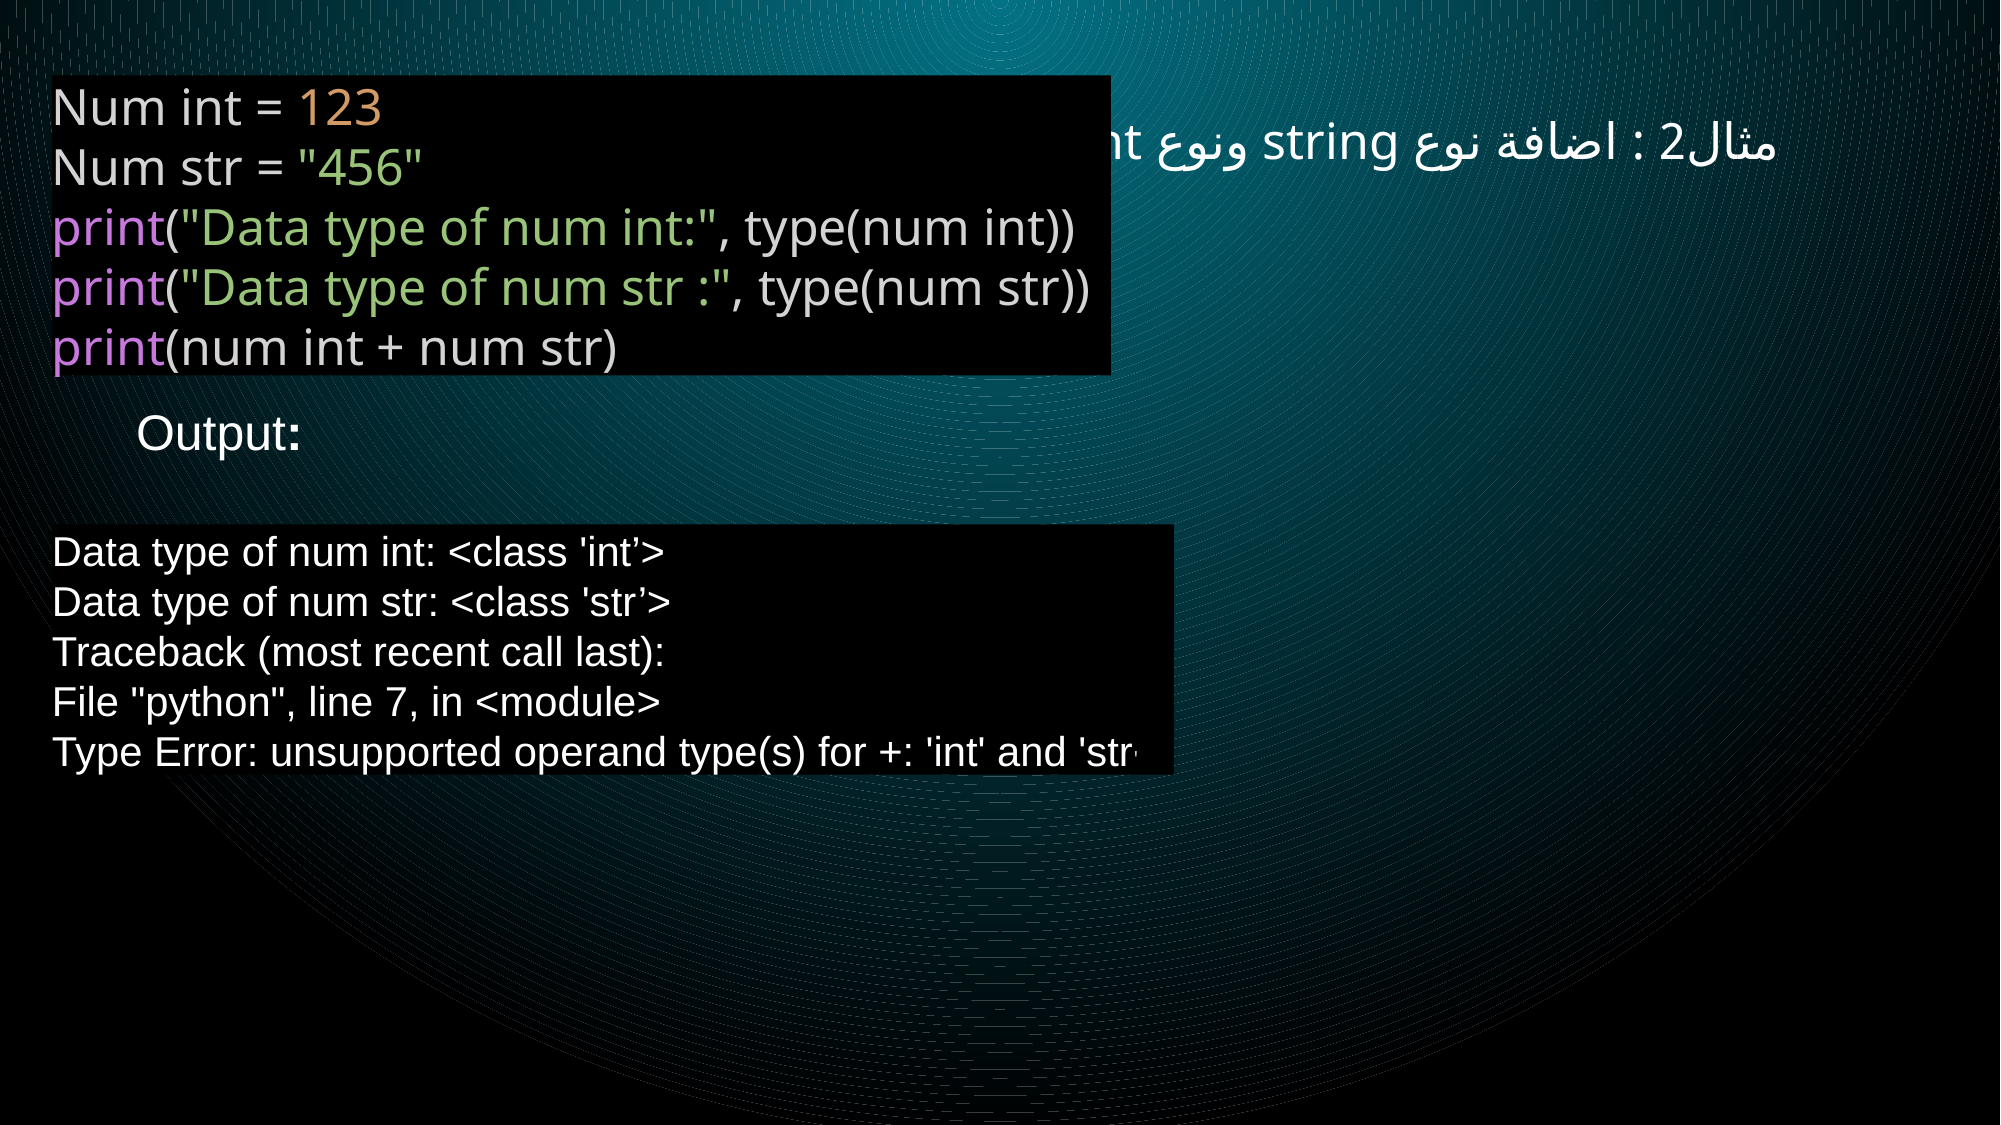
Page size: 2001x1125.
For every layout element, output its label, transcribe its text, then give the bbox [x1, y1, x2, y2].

text_box Output: [121, 392, 318, 513]
text_box Data type of num int: <class 'int’> Data type of num str: <class 'str’> Traceback (most recent call last): File "python", line 7, in <module> Type Error: unsupported operand type(s) for +: 'int' and 'str' [51, 524, 1174, 775]
text_box Num int = 123 Num str = "456" print("Data type of num int:", type(num int)) print("Data type of num str :", type(num str)) print(num int + num str) [51, 75, 1111, 376]
text_box مثال2 : اضافة نوع string ونوع int [1111, 101, 1808, 177]
